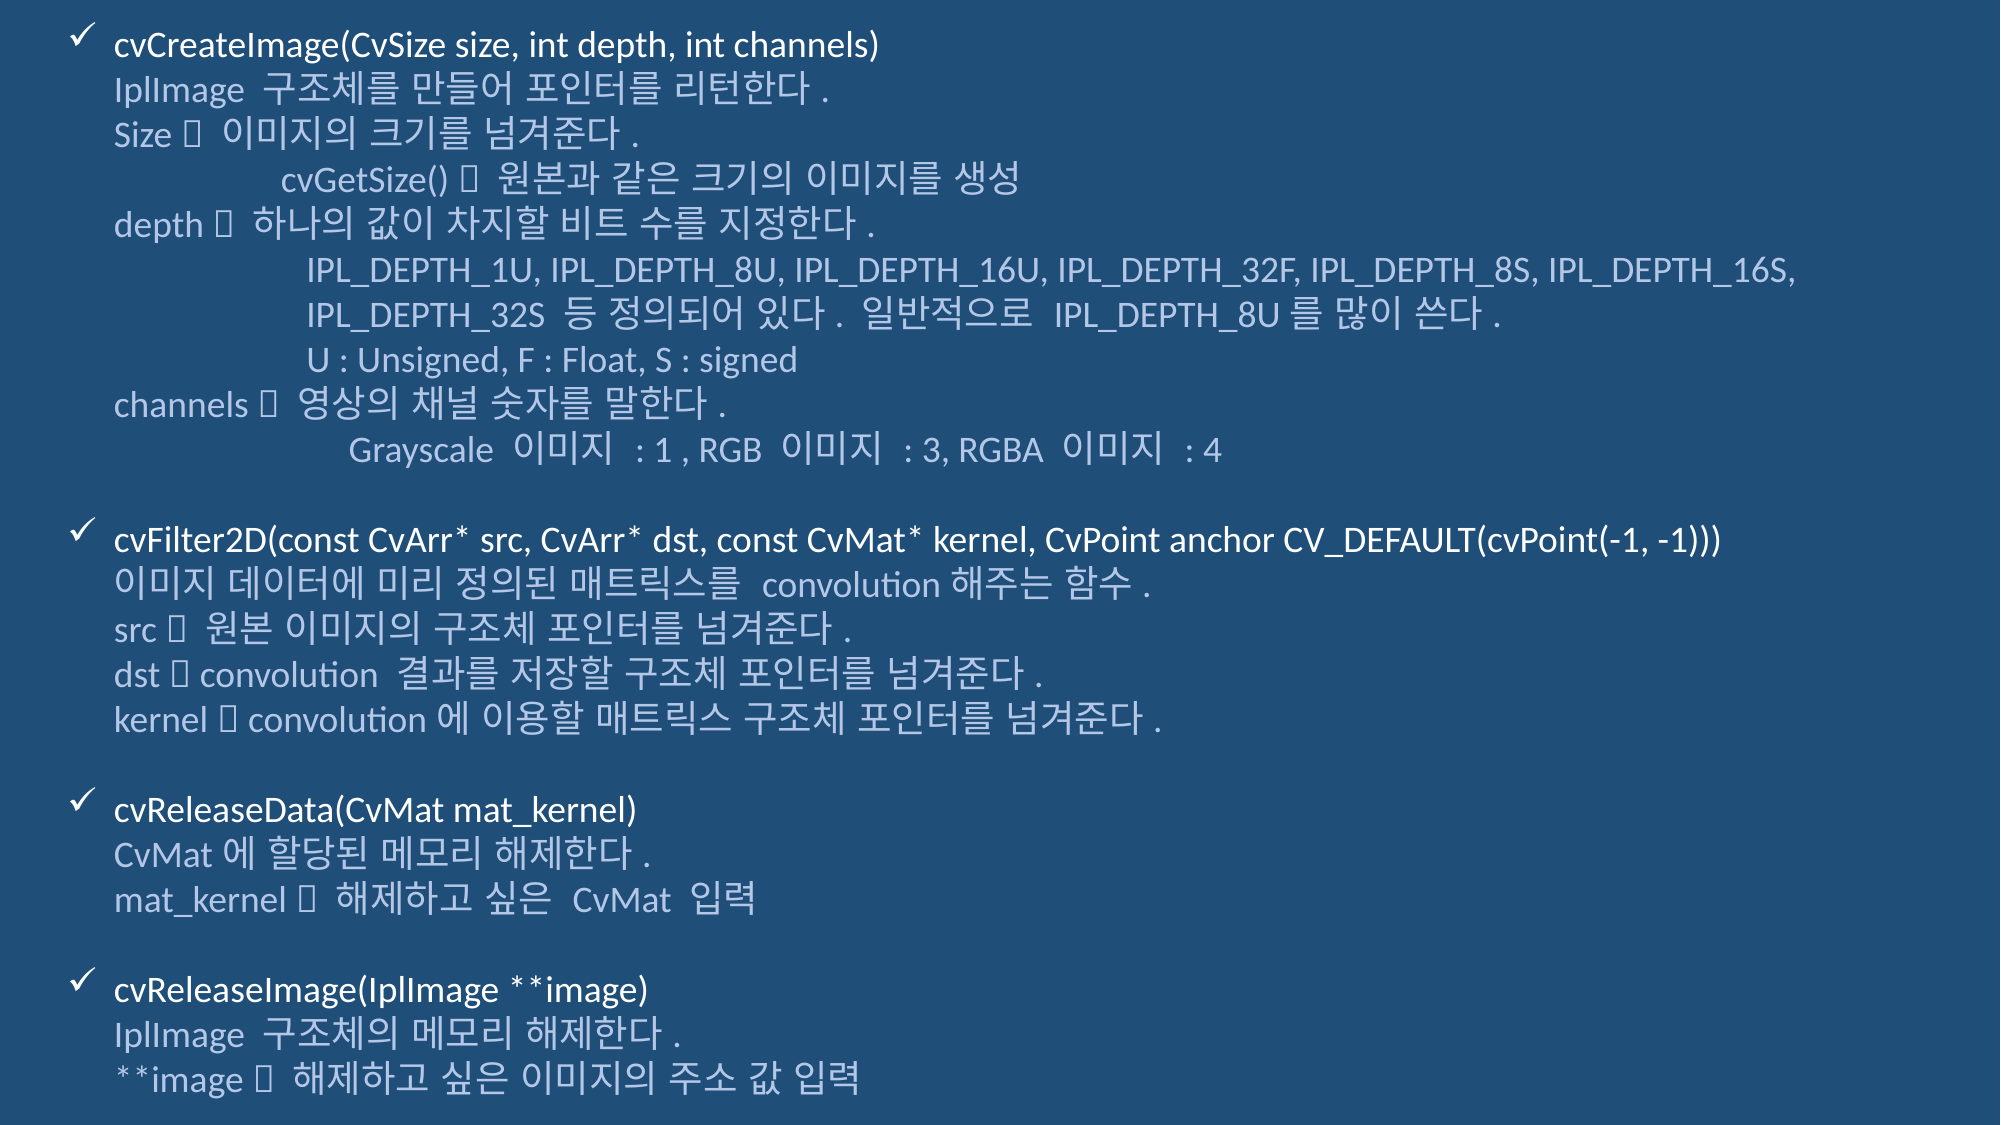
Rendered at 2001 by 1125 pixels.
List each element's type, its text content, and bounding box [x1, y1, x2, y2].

text_box cvCreateImage(CvSize size, int depth, int channels) IplImage 구조체를 만들어 포인터를 리턴한다. Size  이미지의 크기를 넘겨준다. cvGetSize()  원본과 같은 크기의 이미지를 생성 depth  하나의 값이 차지할 비트 수를 지정한다. IPL_DEPTH_1U, IPL_DEPTH_8U, IPL_DEPTH_16U, IPL_DEPTH_32F, IPL_DEPTH_8S, IPL_DEPTH_16S, IPL_DEPTH_32S 등 정의되어 있다. 일반적으로 IPL_DEPTH_8U를 많이 쓴다. U : Unsigned, F : Float, S : signed channels  영상의 채널 숫자를 말한다. Grayscale 이미지 : 1 , RGB 이미지 : 3, RGBA 이미지 : 4 cvFilter2D(const CvArr* src, CvArr* dst, const CvMat* kernel, CvPoint anchor CV_DEFAULT(cvPoint(-1, -1))) 이미지 데이터에 미리 정의된 매트릭스를 convolution해주는 함수. src  원본 이미지의 구조체 포인터를 넘겨준다. dst  convolution 결과를 저장할 구조체 포인터를 넘겨준다. kernel  convolution에 이용할 매트릭스 구조체 포인터를 넘겨준다. cvReleaseData(CvMat mat_kernel) CvMat에 할당된 메모리 해제한다. mat_kernel  해제하고 싶은 CvMat 입력 cvReleaseImage(IplImage **image) IplImage 구조체의 메모리 해제한다. **image  해제하고 싶은 이미지의 주소 값 입력 [52, 12, 1962, 1107]
